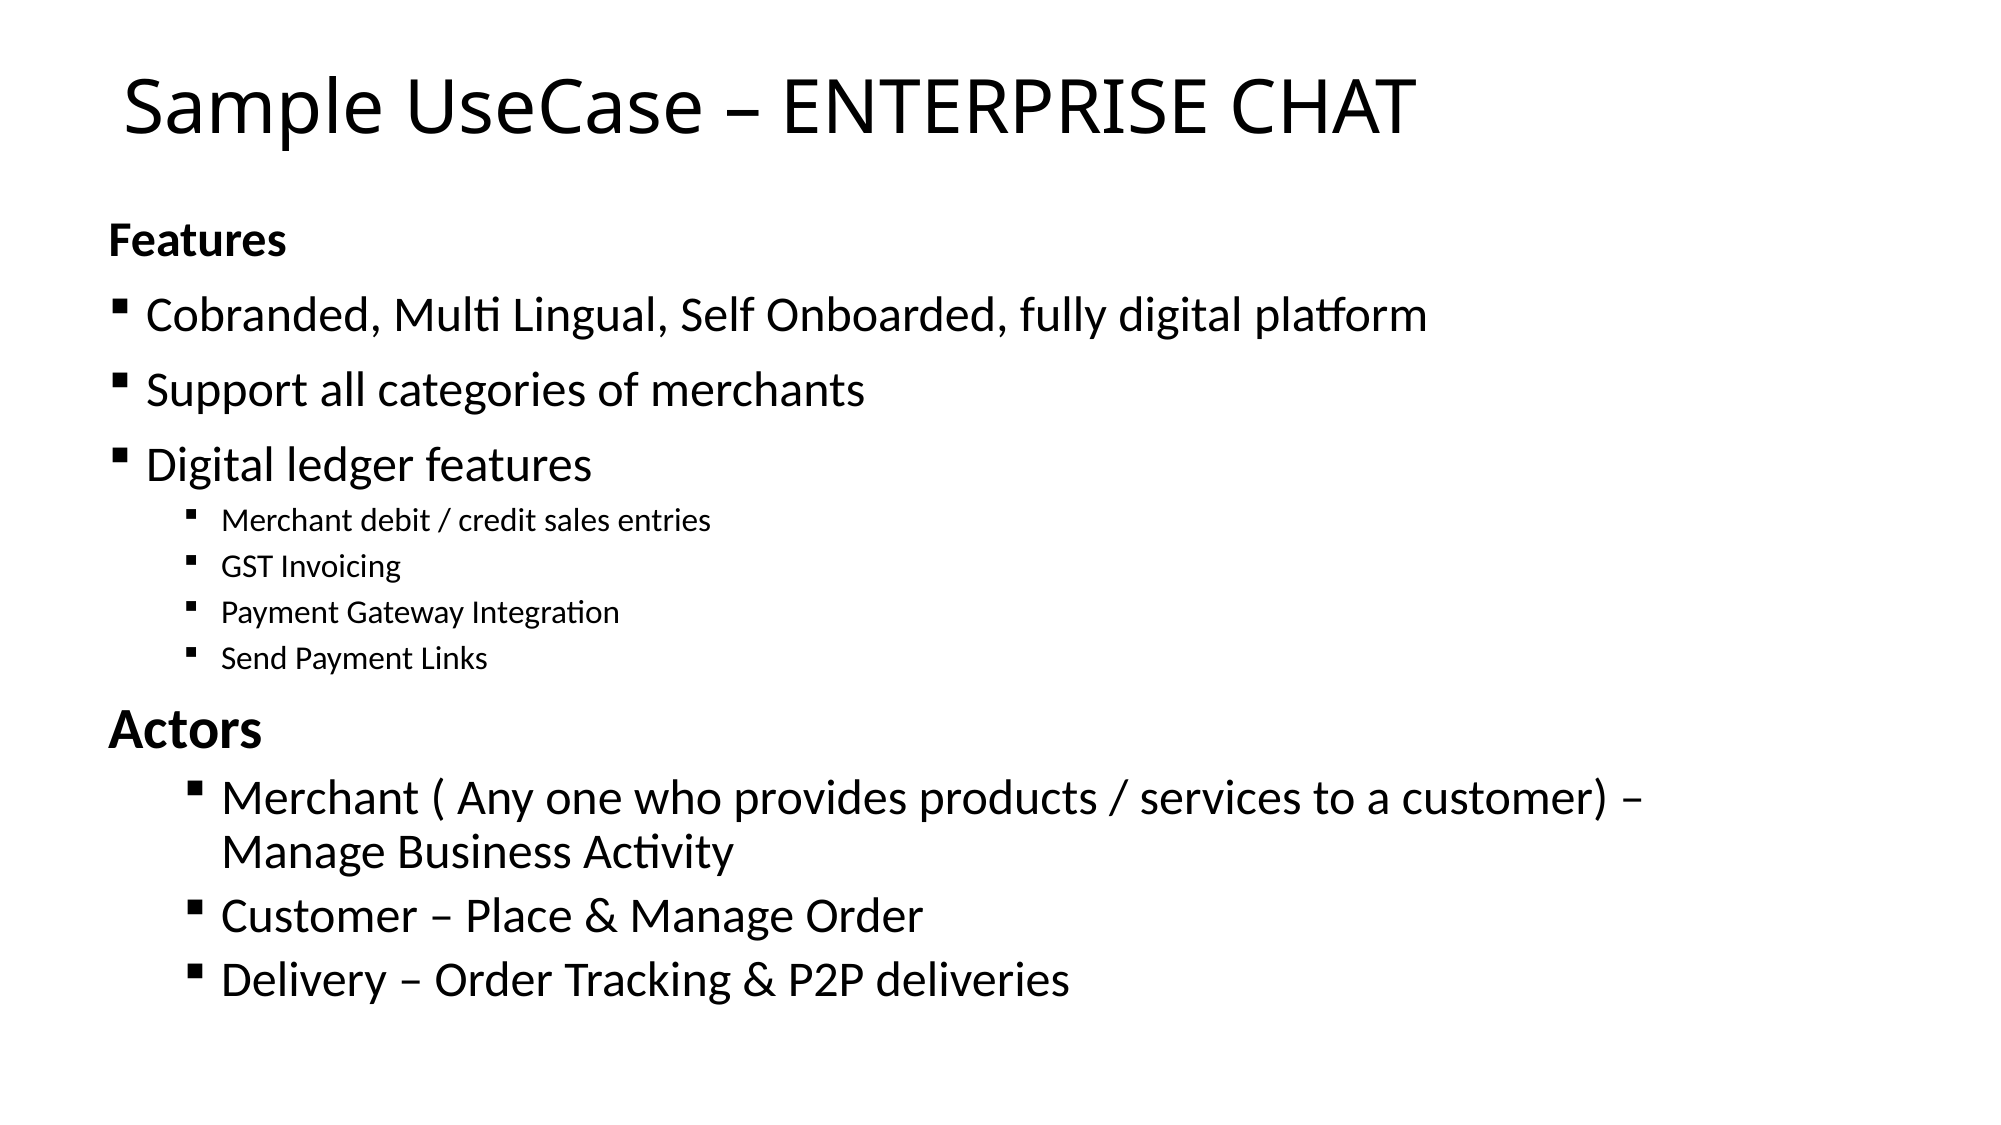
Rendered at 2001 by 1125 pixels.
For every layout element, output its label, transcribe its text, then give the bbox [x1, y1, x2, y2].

title Sample UseCase – ENTERPRISE CHAT [108, 0, 1735, 206]
list Features Cobranded, Multi Lingual, Self Onboarded, fully digital platform Support all categories of merchants Digital ledger features Merchant debit / credit sales entries GST Invoicing Payment Gateway Integration Send Payment Links Actors Merchant ( Any one who provides products / services to a customer) – Manage Business Activity Customer – Place & Manage Order Delivery – Order Tracking & P2P deliveries [93, 206, 1832, 1080]
